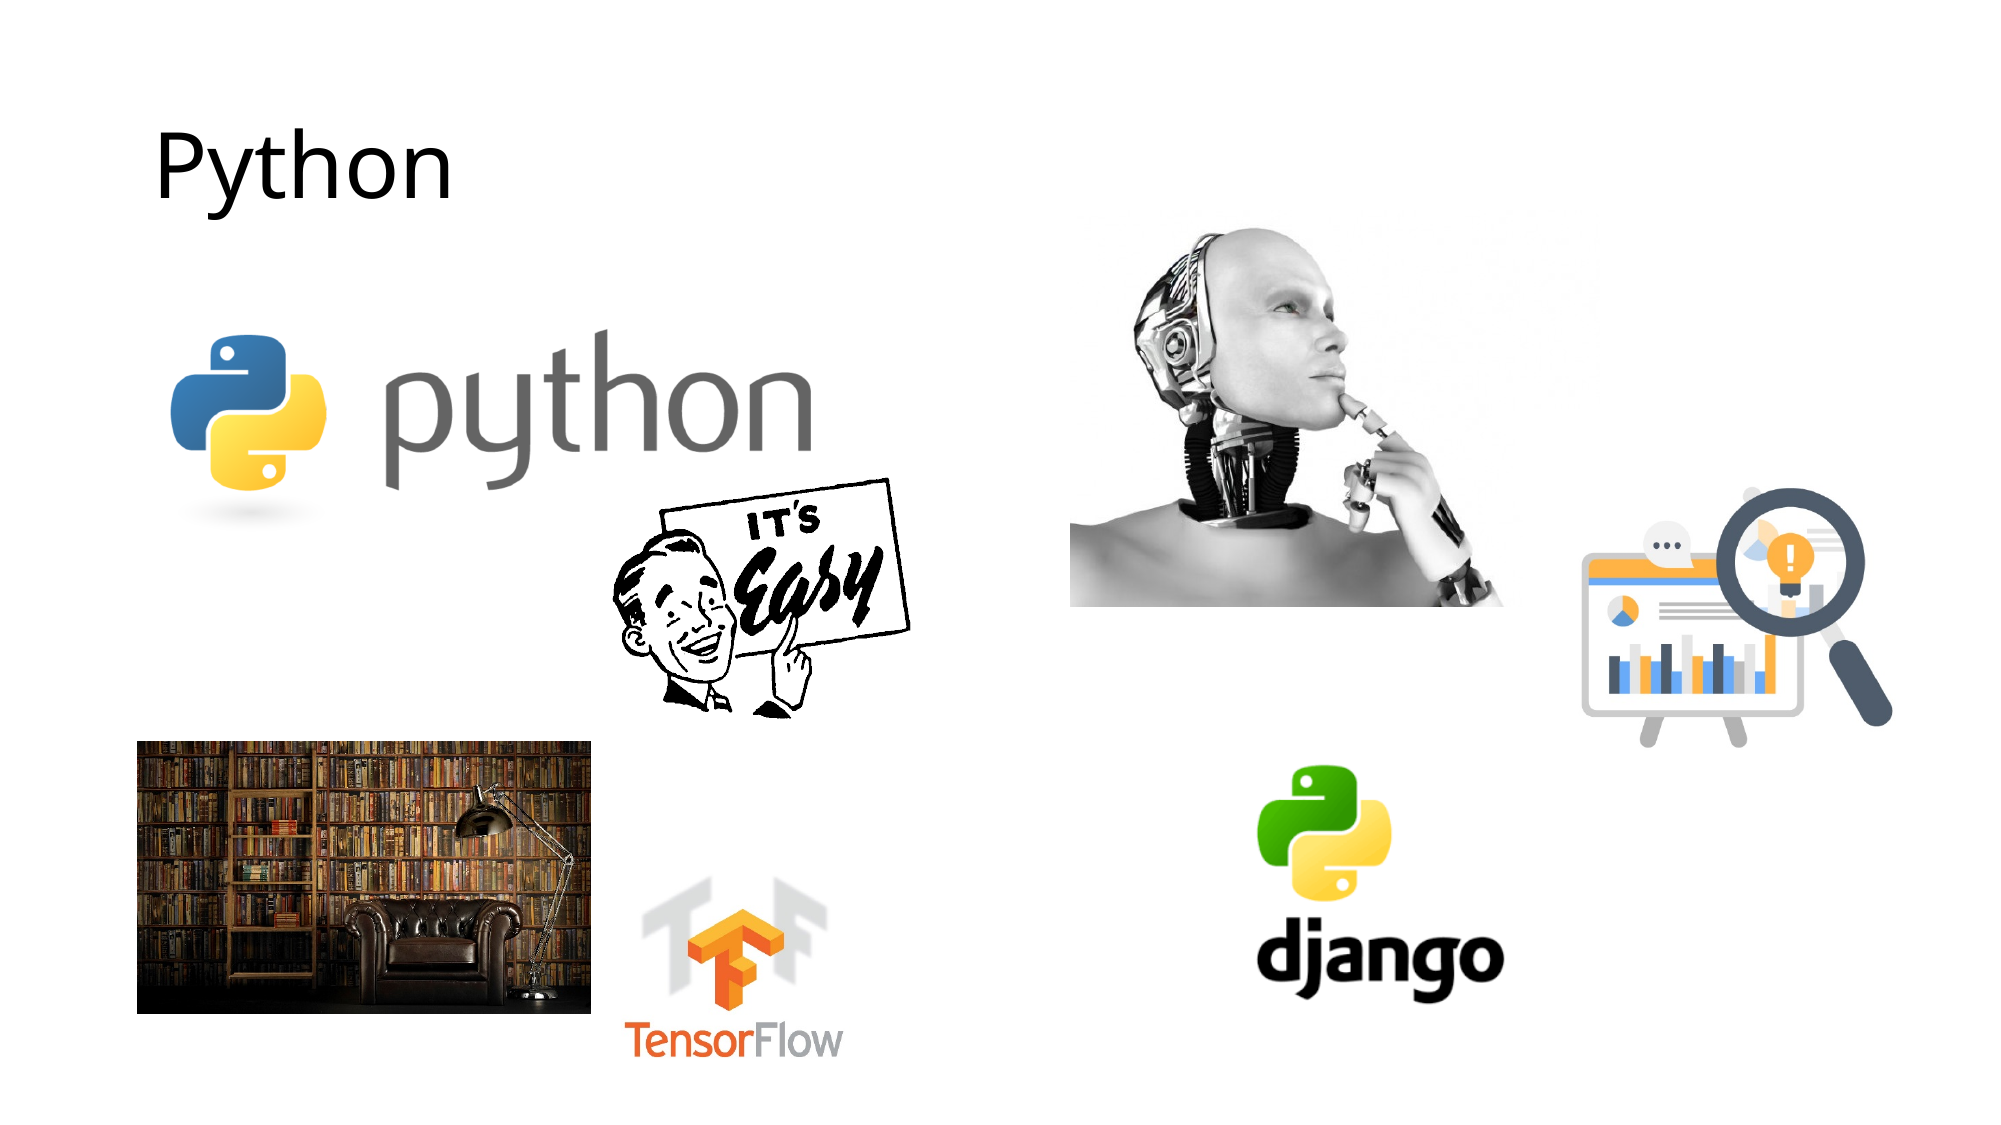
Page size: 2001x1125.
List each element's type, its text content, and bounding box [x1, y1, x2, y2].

picture [1247, 757, 1515, 1026]
title Python [137, 59, 1863, 278]
picture [59, 288, 933, 725]
picture [1070, 210, 1940, 825]
picture [137, 741, 591, 1014]
picture [610, 861, 926, 1076]
